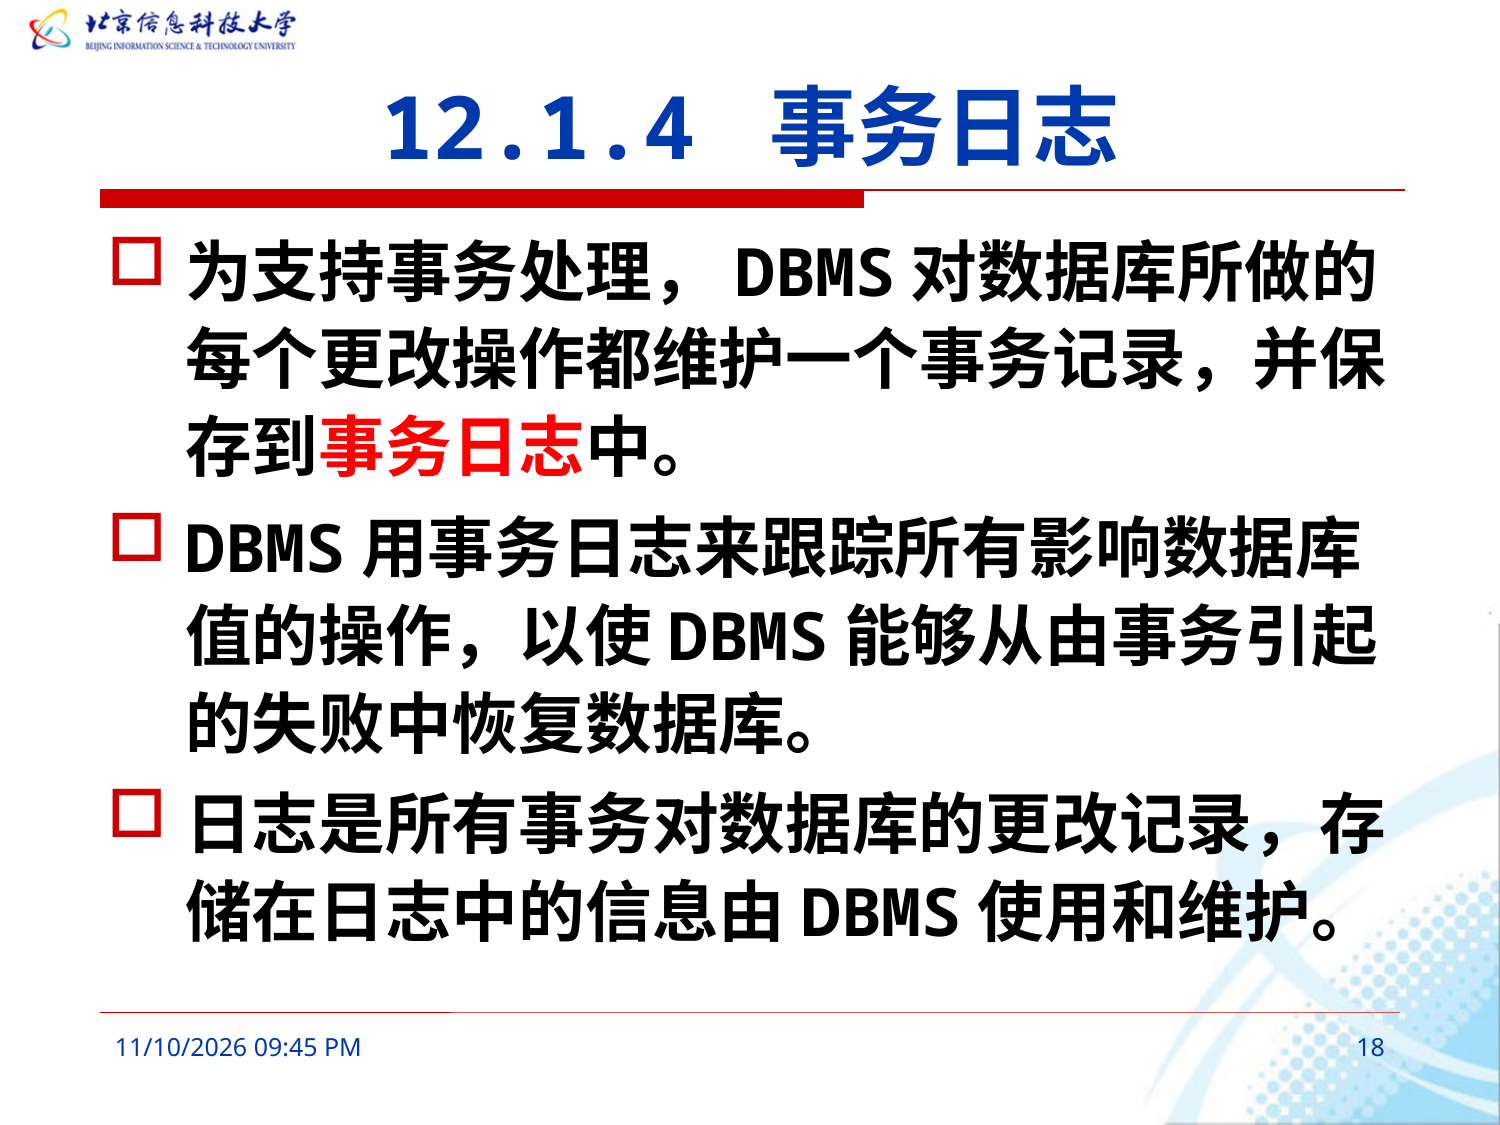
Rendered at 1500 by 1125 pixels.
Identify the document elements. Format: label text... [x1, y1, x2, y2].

list 为支持事务处理，DBMS对数据库所做的每个更改操作都维护一个事务记录，并保存到事务日志中。 DBMS用事务日志来跟踪所有影响数据库值的操作，以使DBMS能够从由事务引起的失败中恢复数据库。 日志是所有事务对数据库的更改记录，存储在日志中的信息由DBMS使用和维护。 [92, 213, 1436, 1006]
picture [0, 0, 1500, 1125]
slide_number 18 [1074, 1024, 1401, 1103]
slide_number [99, 1024, 432, 1103]
title 12.1.4 事务日志 [93, 49, 1407, 185]
